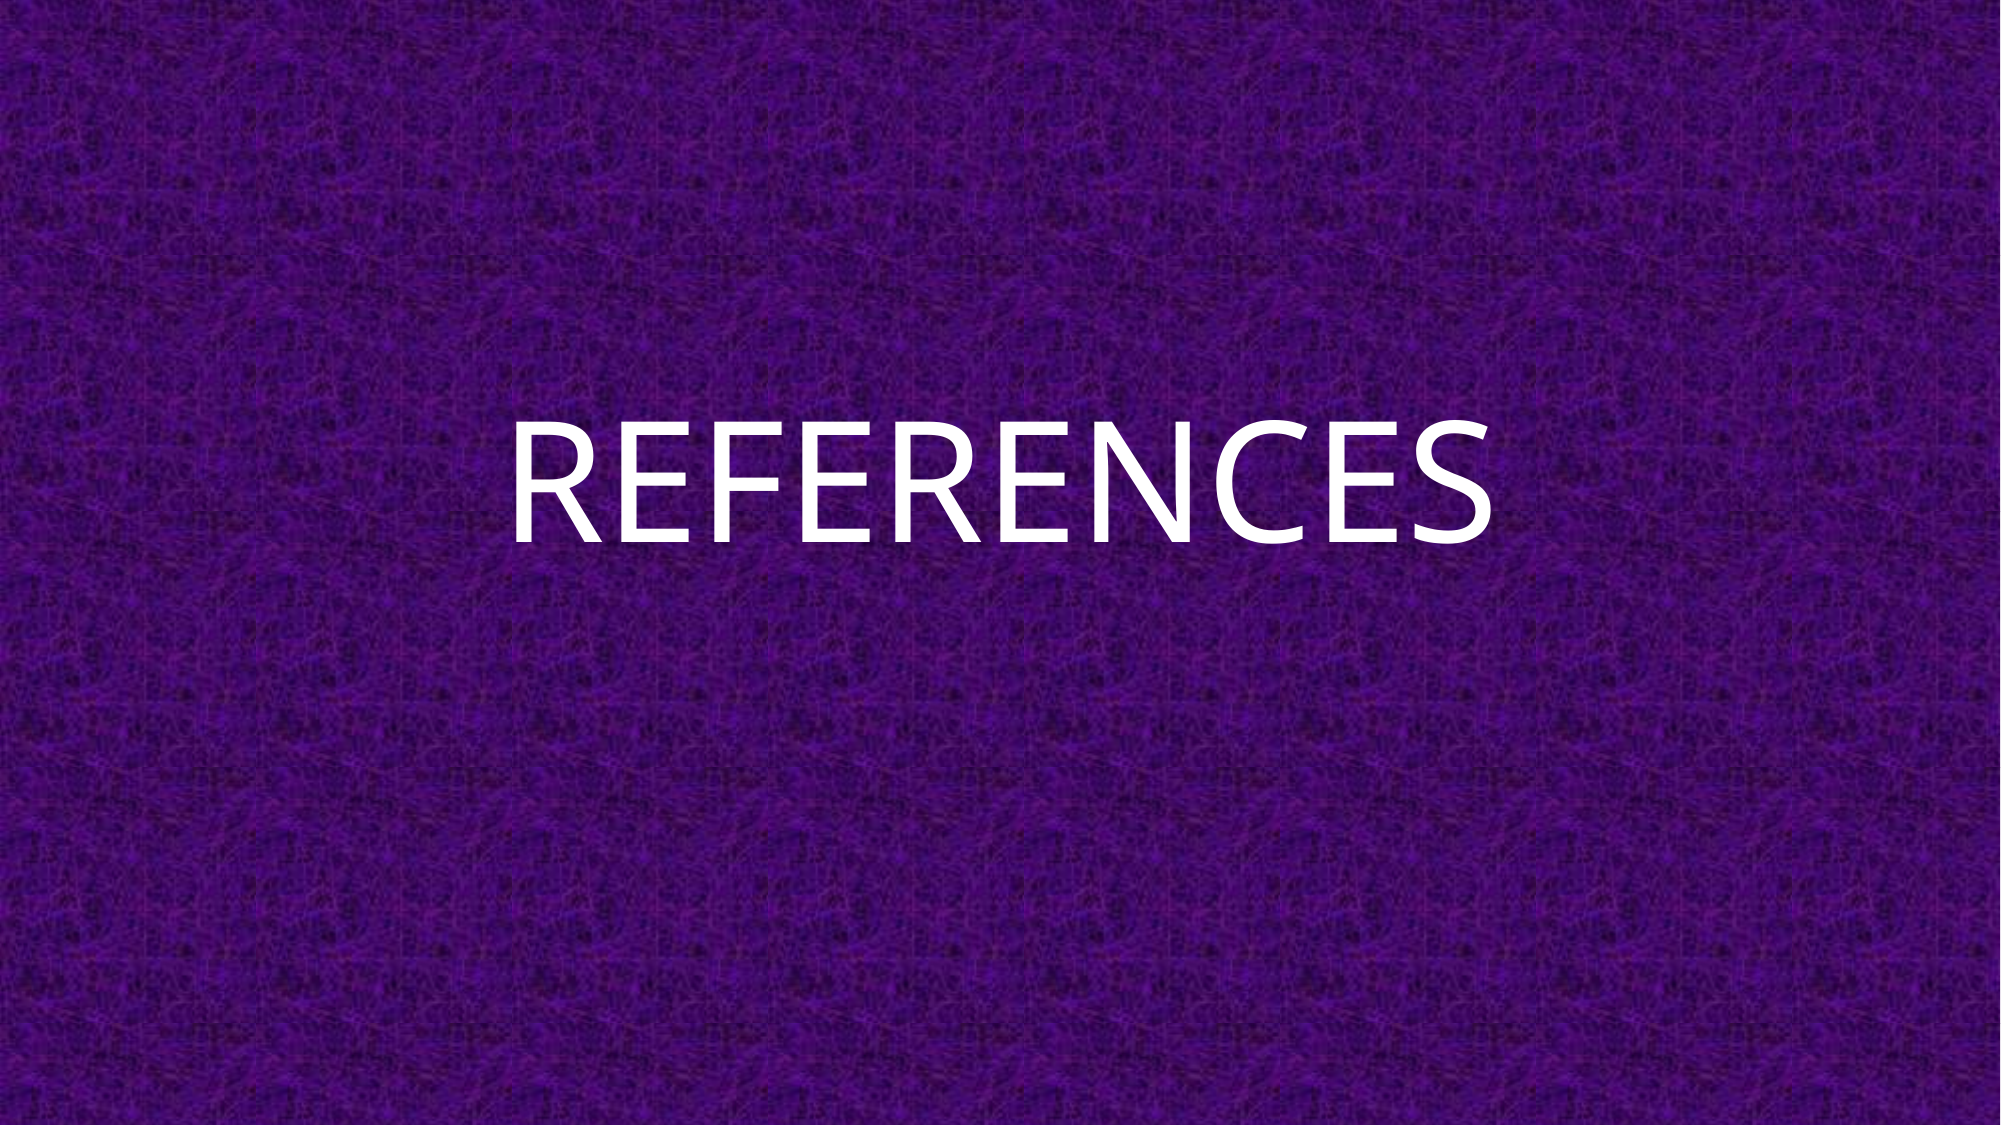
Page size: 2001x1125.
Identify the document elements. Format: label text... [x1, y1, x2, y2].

picture [0, 0, 2001, 1125]
title REFERENCES [137, 366, 1863, 584]
